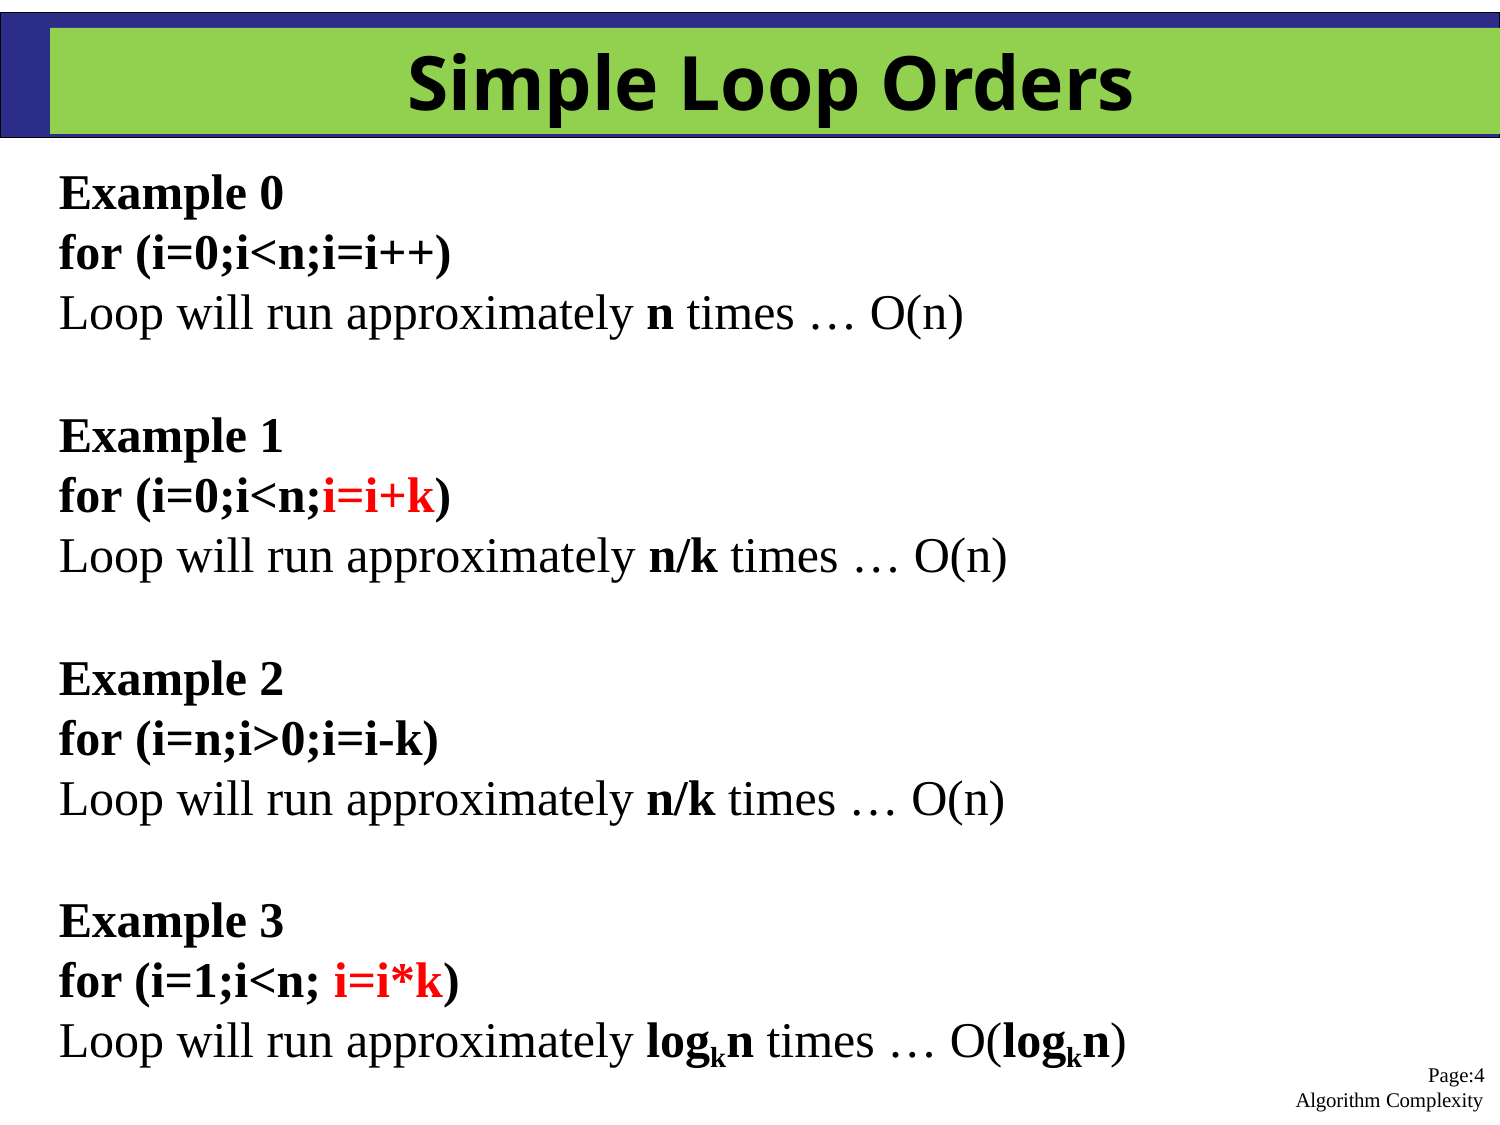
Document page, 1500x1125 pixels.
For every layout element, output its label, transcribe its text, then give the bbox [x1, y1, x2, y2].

title Simple Loop Orders [405, 32, 1146, 223]
text_box [50, 27, 1500, 134]
text_box Page:4 Algorithm Complexity [1293, 1061, 1491, 1125]
text_box Example 0 for (i=0;i<n;i=i++) Loop will run approximately n times … O(n) Example 1 for (i=0;i<n;i=i+k) Loop will run approximately n/k times … O(n) Example 2 for (i=n;i>0;i=i-k) Loop will run approximately n/k times … O(n) Example 3 for (i=1;i<n; i=i*k) Loop will run approximately logkn times … O(logkn) [50, 157, 1141, 1074]
